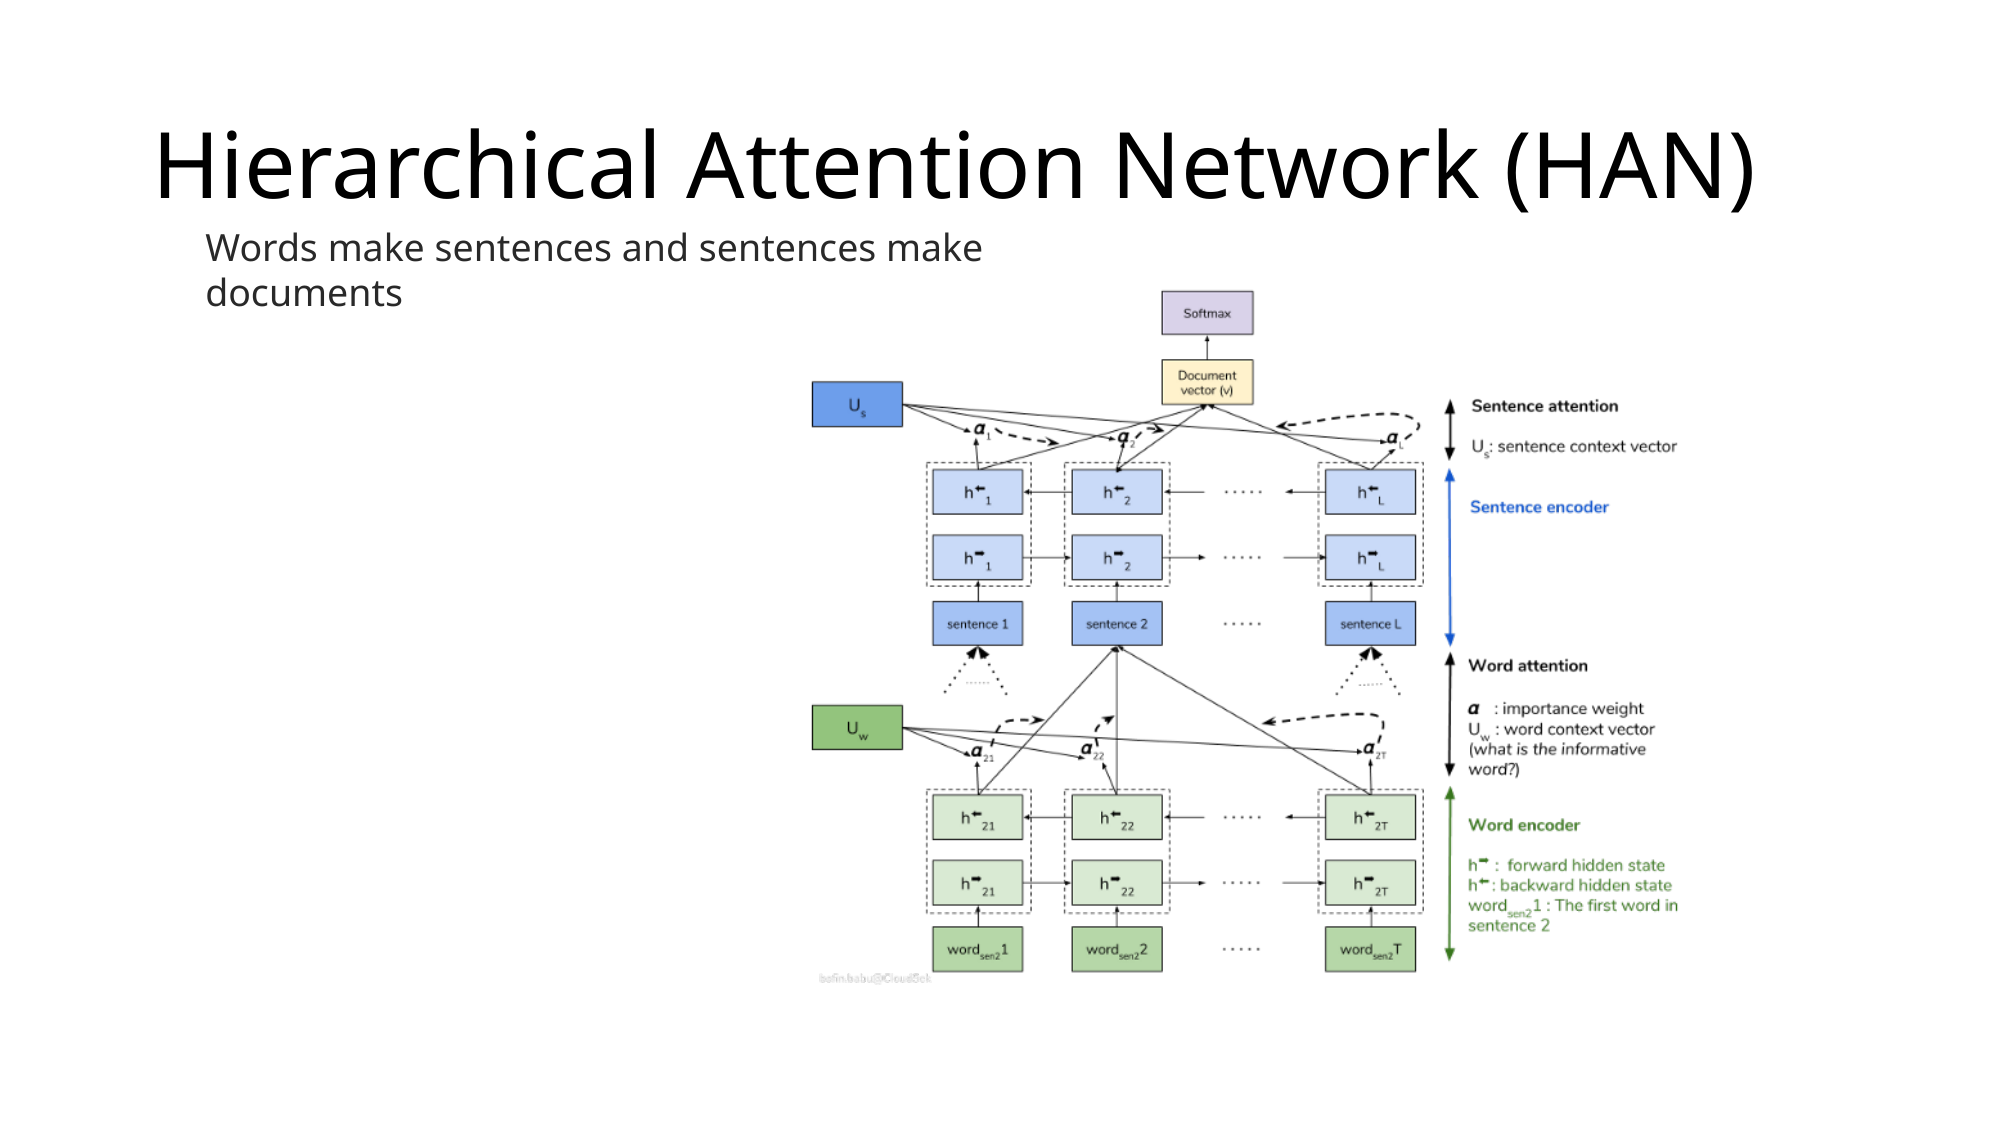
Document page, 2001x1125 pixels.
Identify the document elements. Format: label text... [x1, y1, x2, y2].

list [794, 277, 1694, 992]
title Hierarchical Attention Network (HAN) [137, 59, 1863, 278]
text_box Words make sentences and sentences make documents [190, 216, 1191, 322]
